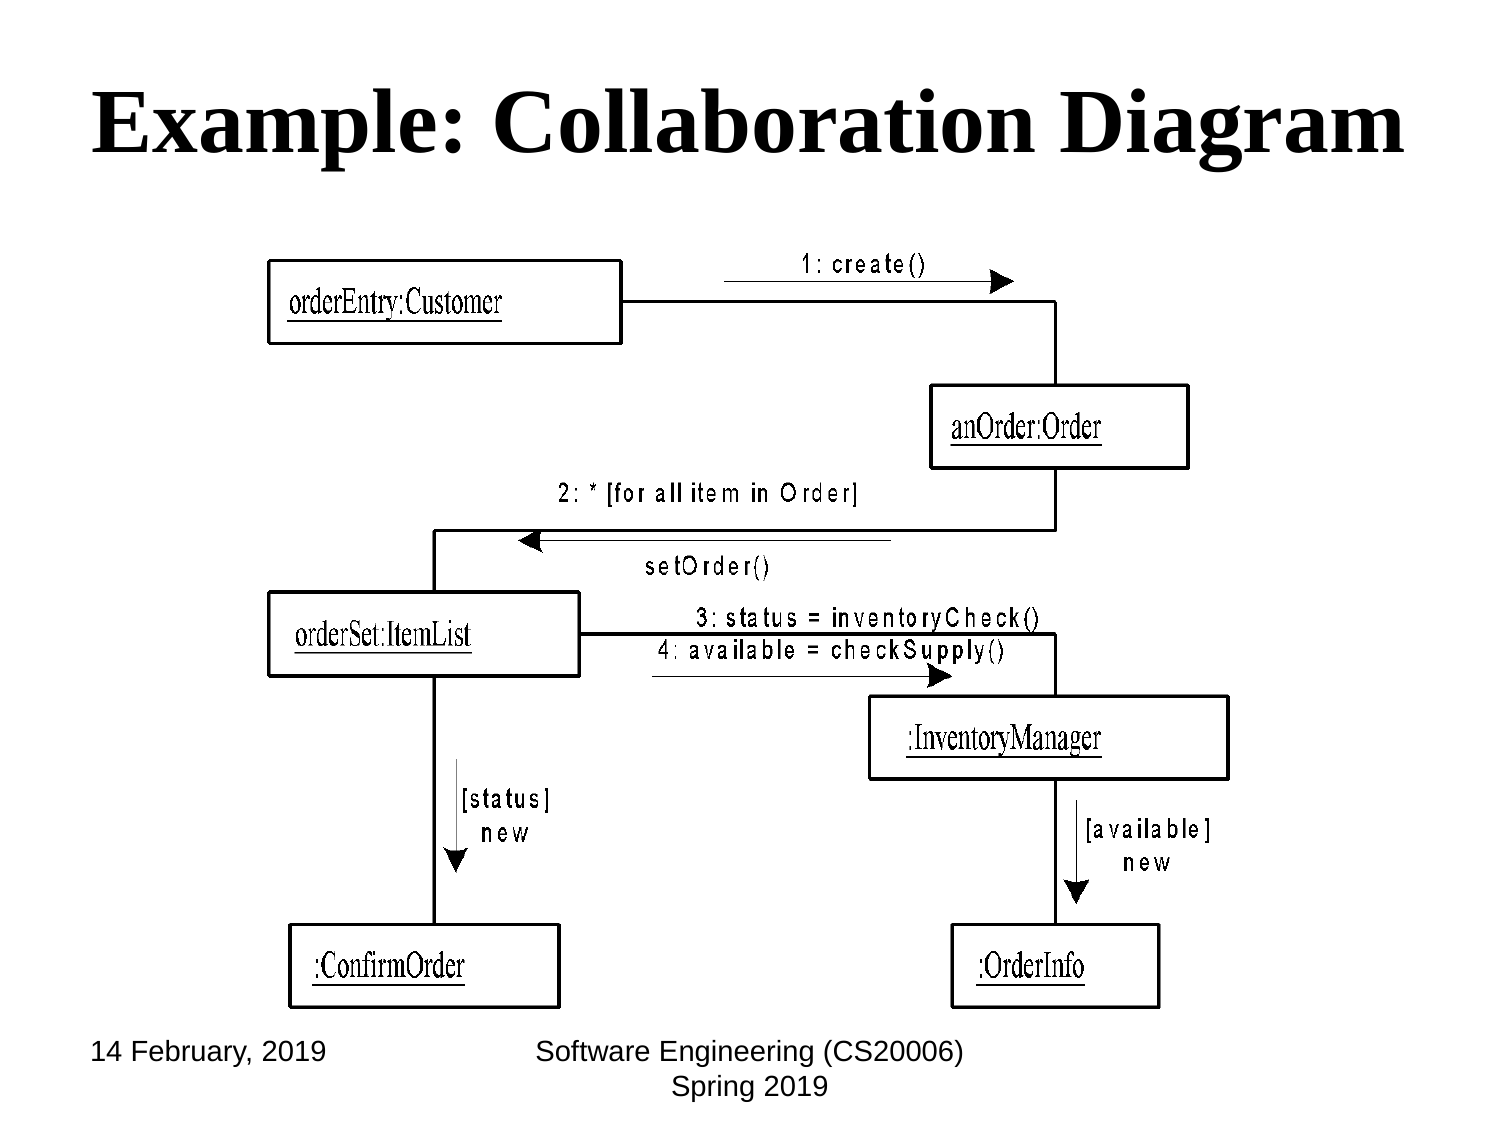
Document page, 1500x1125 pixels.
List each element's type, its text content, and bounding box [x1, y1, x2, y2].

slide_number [75, 1024, 425, 1103]
title Example: Collaboration Diagram [75, 45, 1425, 188]
picture [262, 212, 1251, 1014]
footer Software Engineering (CS20006) Spring 2019 [512, 1024, 988, 1103]
